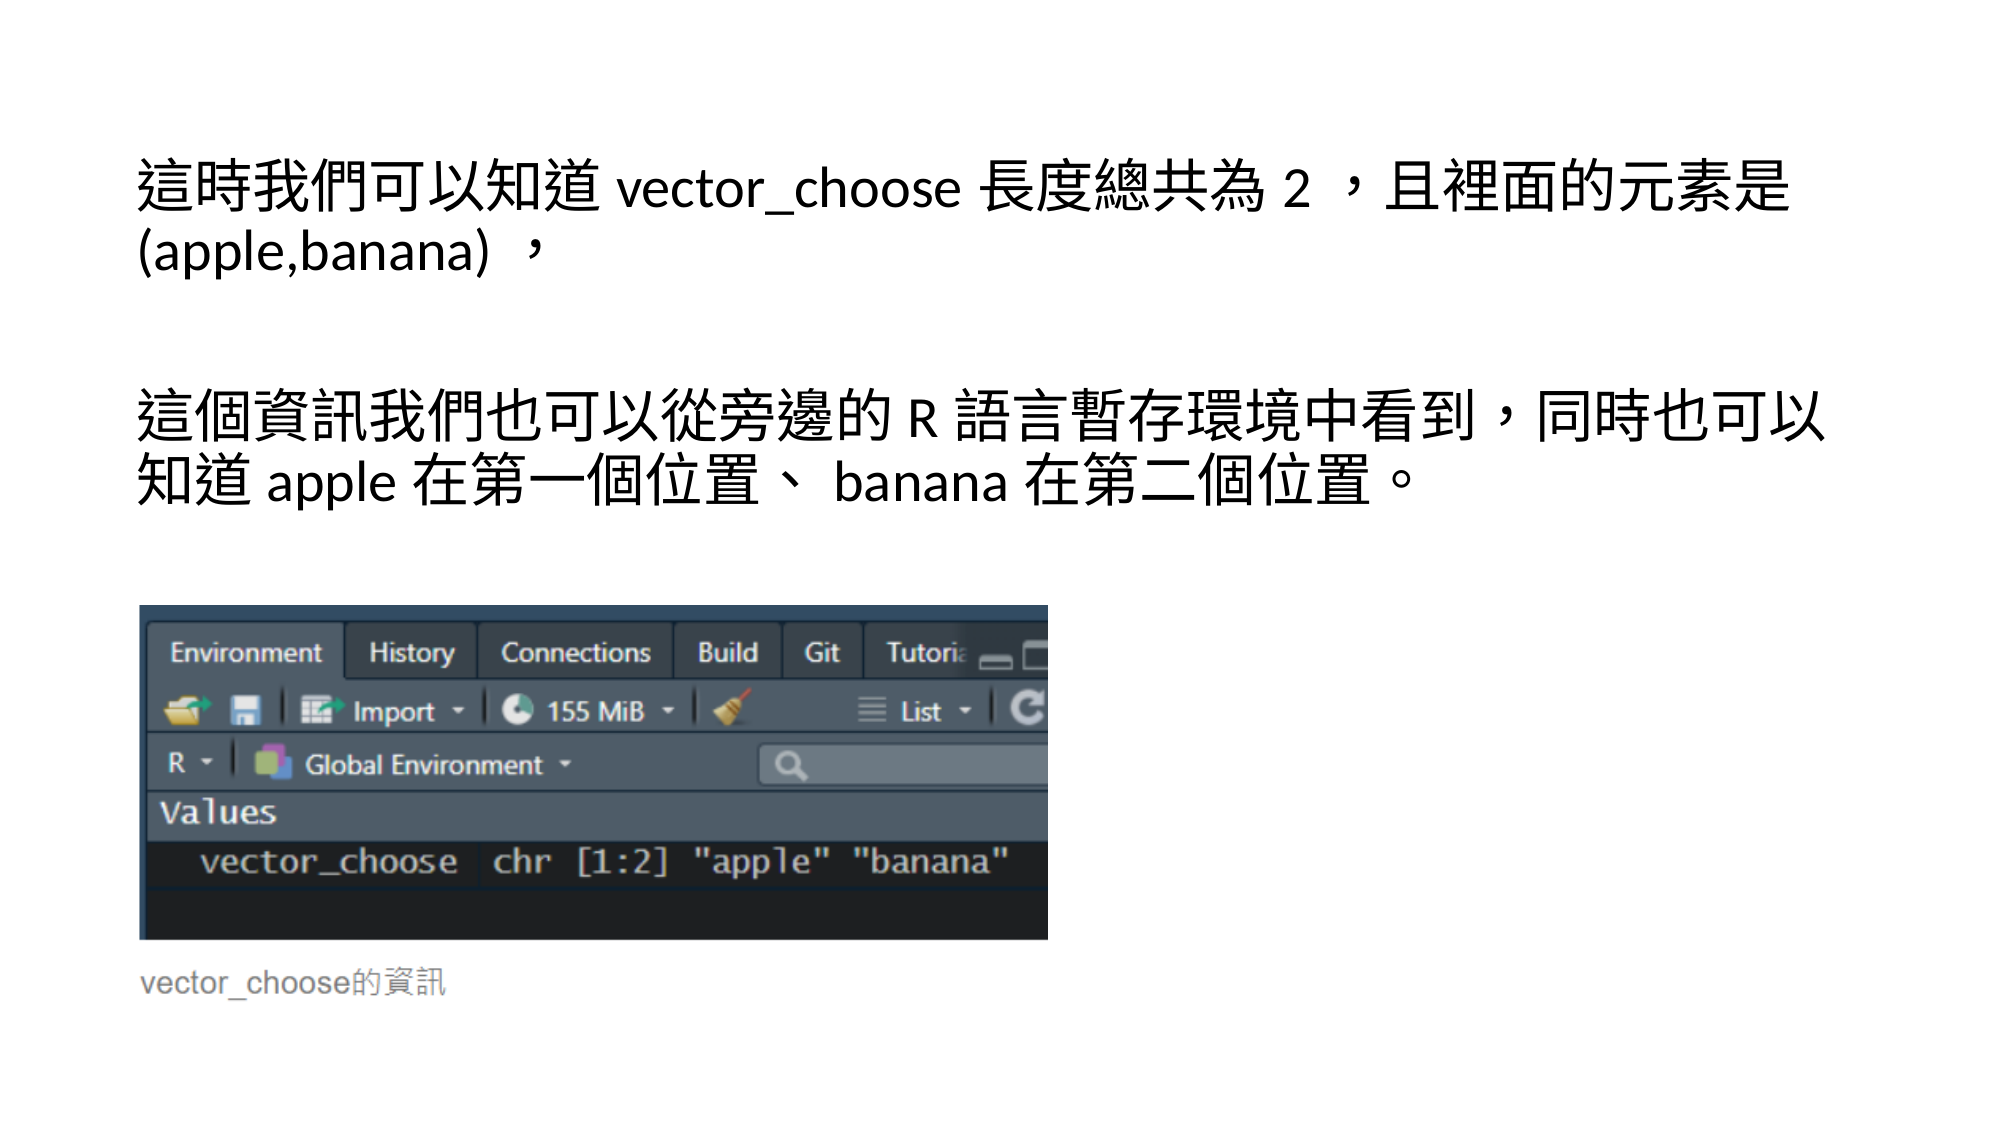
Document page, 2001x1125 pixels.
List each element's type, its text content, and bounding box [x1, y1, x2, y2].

list 這時我們可以知道vector_choose長度總共為2，且裡面的元素是(apple,banana)， 這個資訊我們也可以從旁邊的R語言暫存環境中看到，同時也可以知道apple在第一個位置、banana在第二個位置。 [121, 149, 1846, 864]
picture [135, 605, 1048, 1005]
